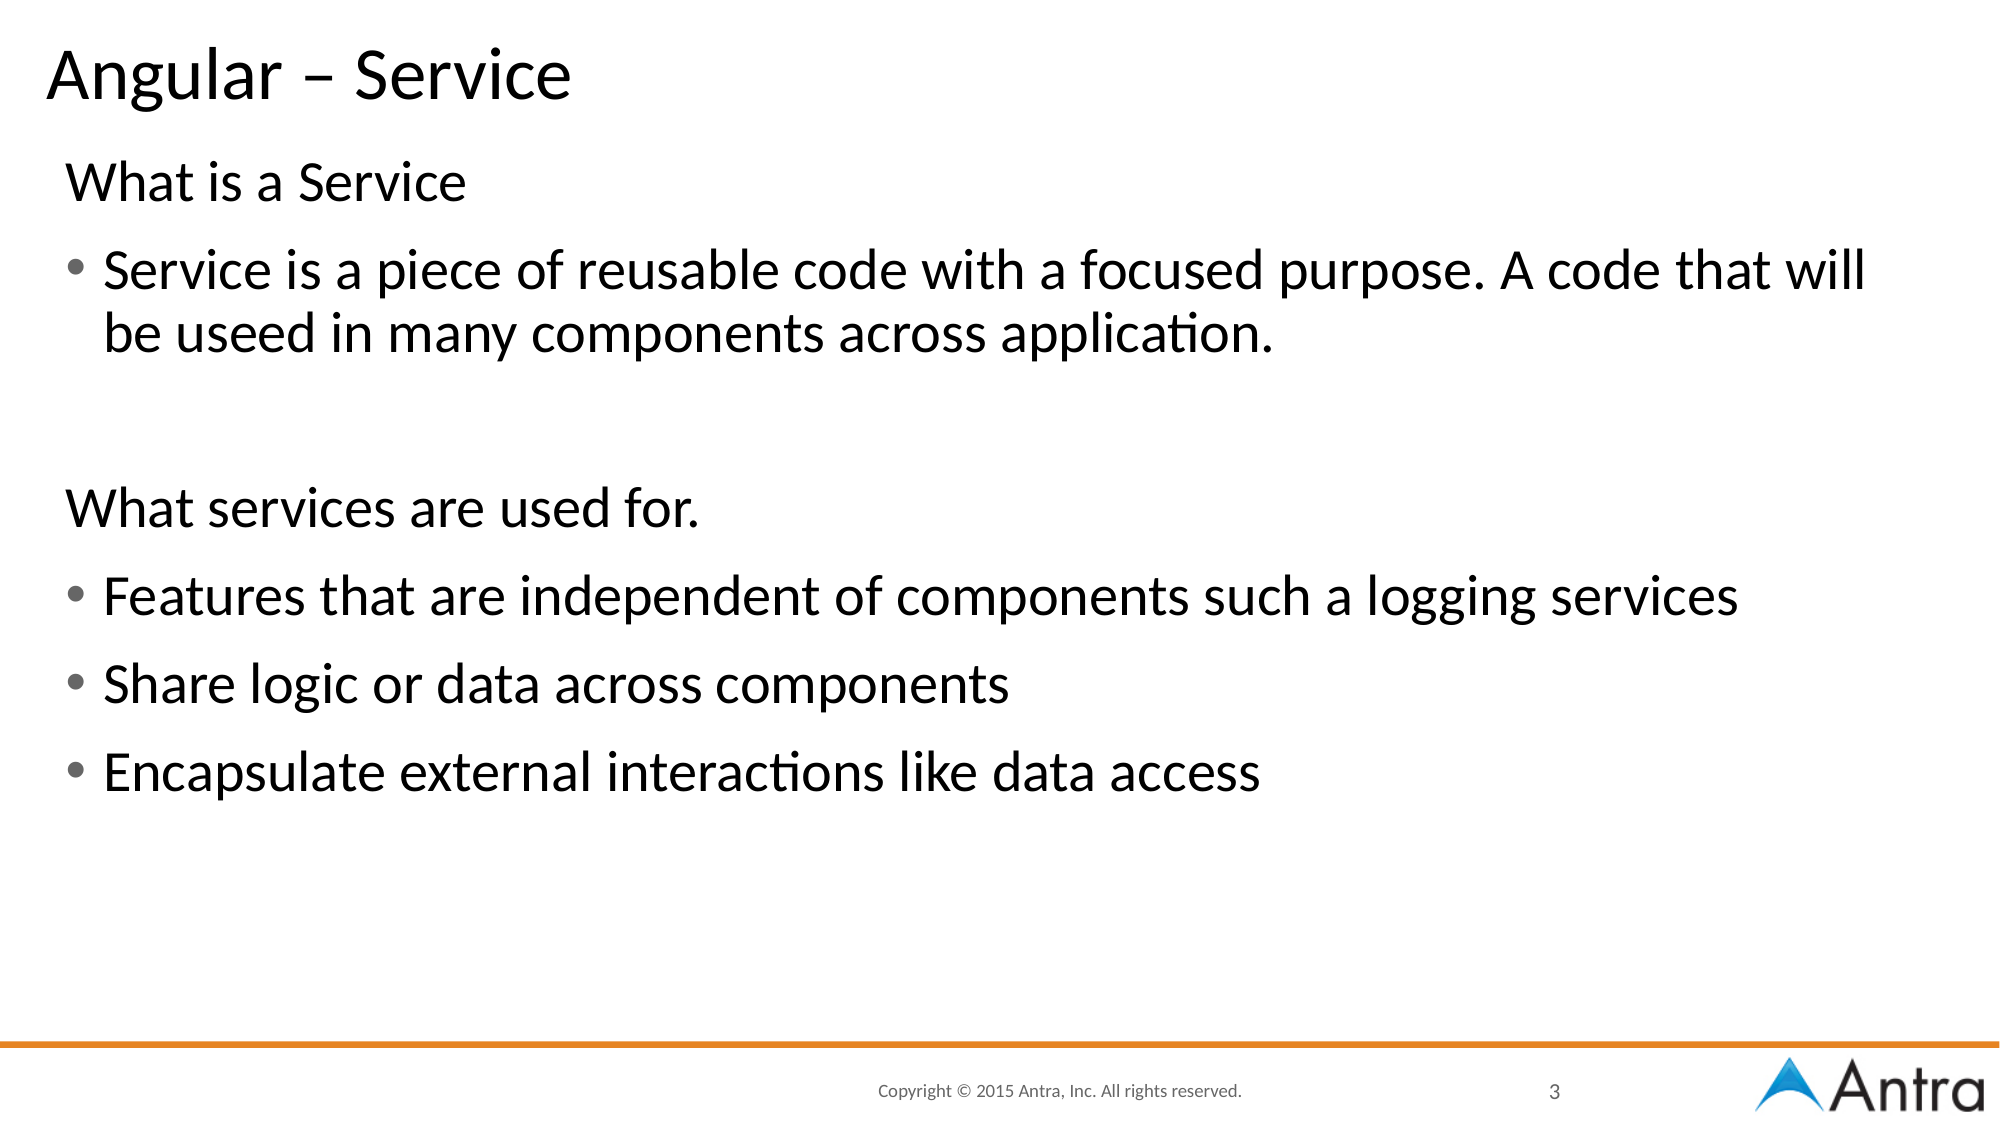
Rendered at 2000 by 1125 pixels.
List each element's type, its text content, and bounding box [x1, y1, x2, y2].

slide_number 3 [1498, 1075, 1561, 1106]
title Angular – Service [46, 51, 1872, 115]
list What is a Service Service is a piece of reusable code with a focused purpose. A code that will be useed in many components across application. What services are used for. Features that are independent of components such a logging services Share logic or data across components Encapsulate external interactions like data access [65, 150, 1891, 876]
picture [1744, 1048, 1994, 1122]
